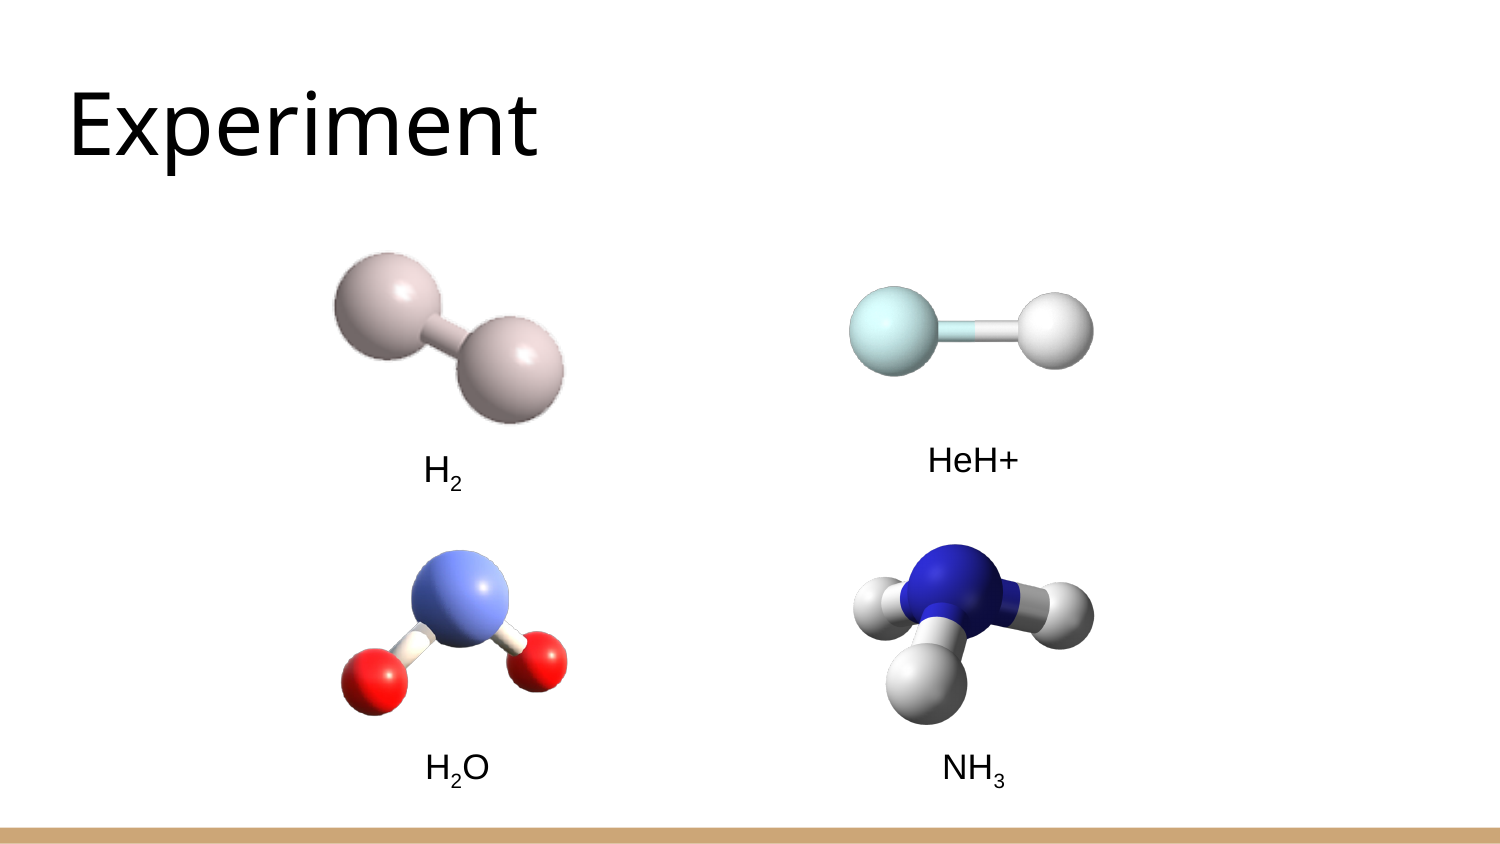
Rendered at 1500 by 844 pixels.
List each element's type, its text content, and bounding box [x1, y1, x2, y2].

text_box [295, 235, 601, 496]
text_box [841, 532, 1106, 796]
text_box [325, 532, 590, 796]
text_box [820, 224, 1127, 496]
title Experiment [51, 51, 1449, 189]
